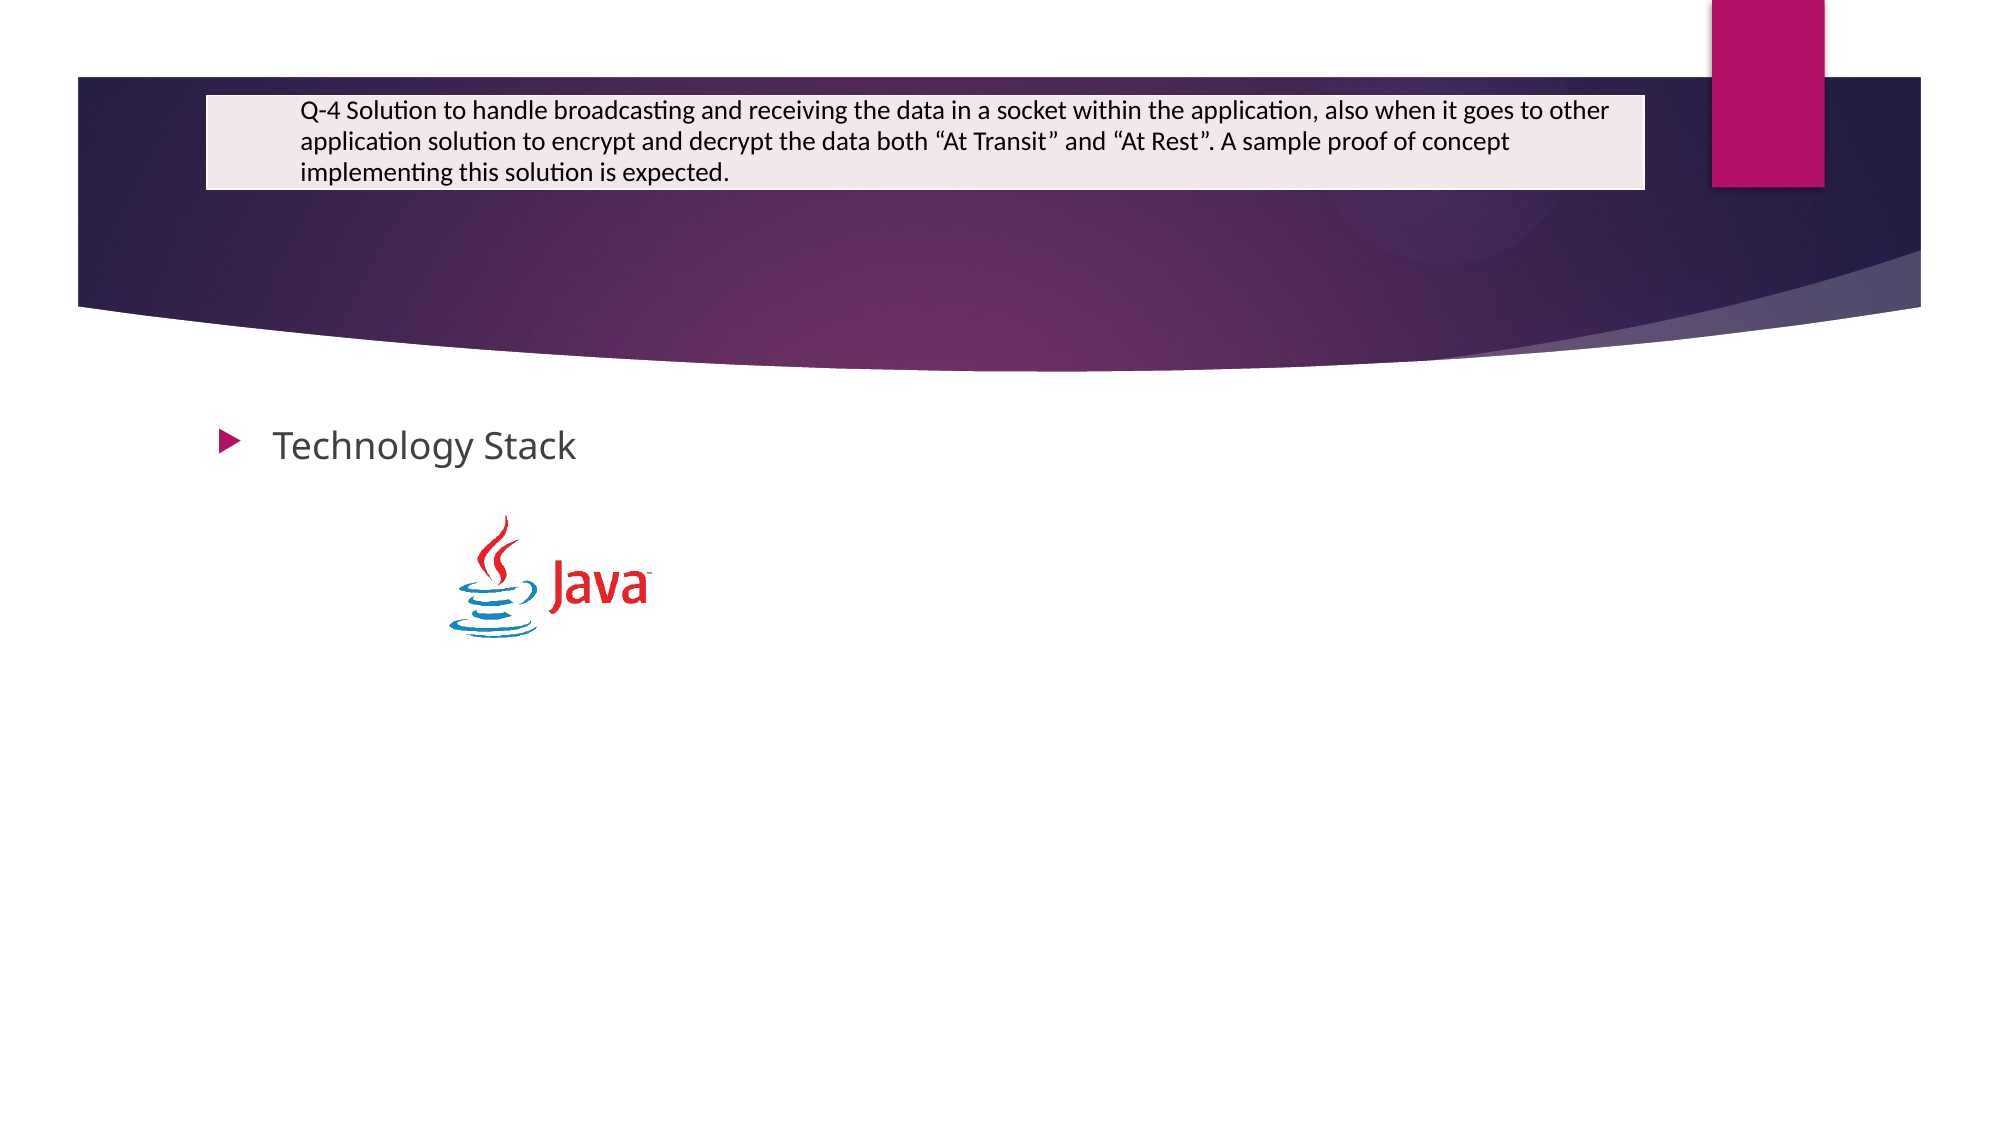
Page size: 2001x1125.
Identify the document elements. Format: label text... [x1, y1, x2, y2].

list Technology Stack [201, 415, 1650, 976]
picture [441, 511, 659, 639]
table_header Q-4 Solution to handle broadcasting and receiving the data in a socket within the application, also when it goes to other application solution to encrypt and decrypt the data both “At Transit” and “At Rest”. A sample proof of concept implementing this solution is expected. [208, 96, 1643, 188]
